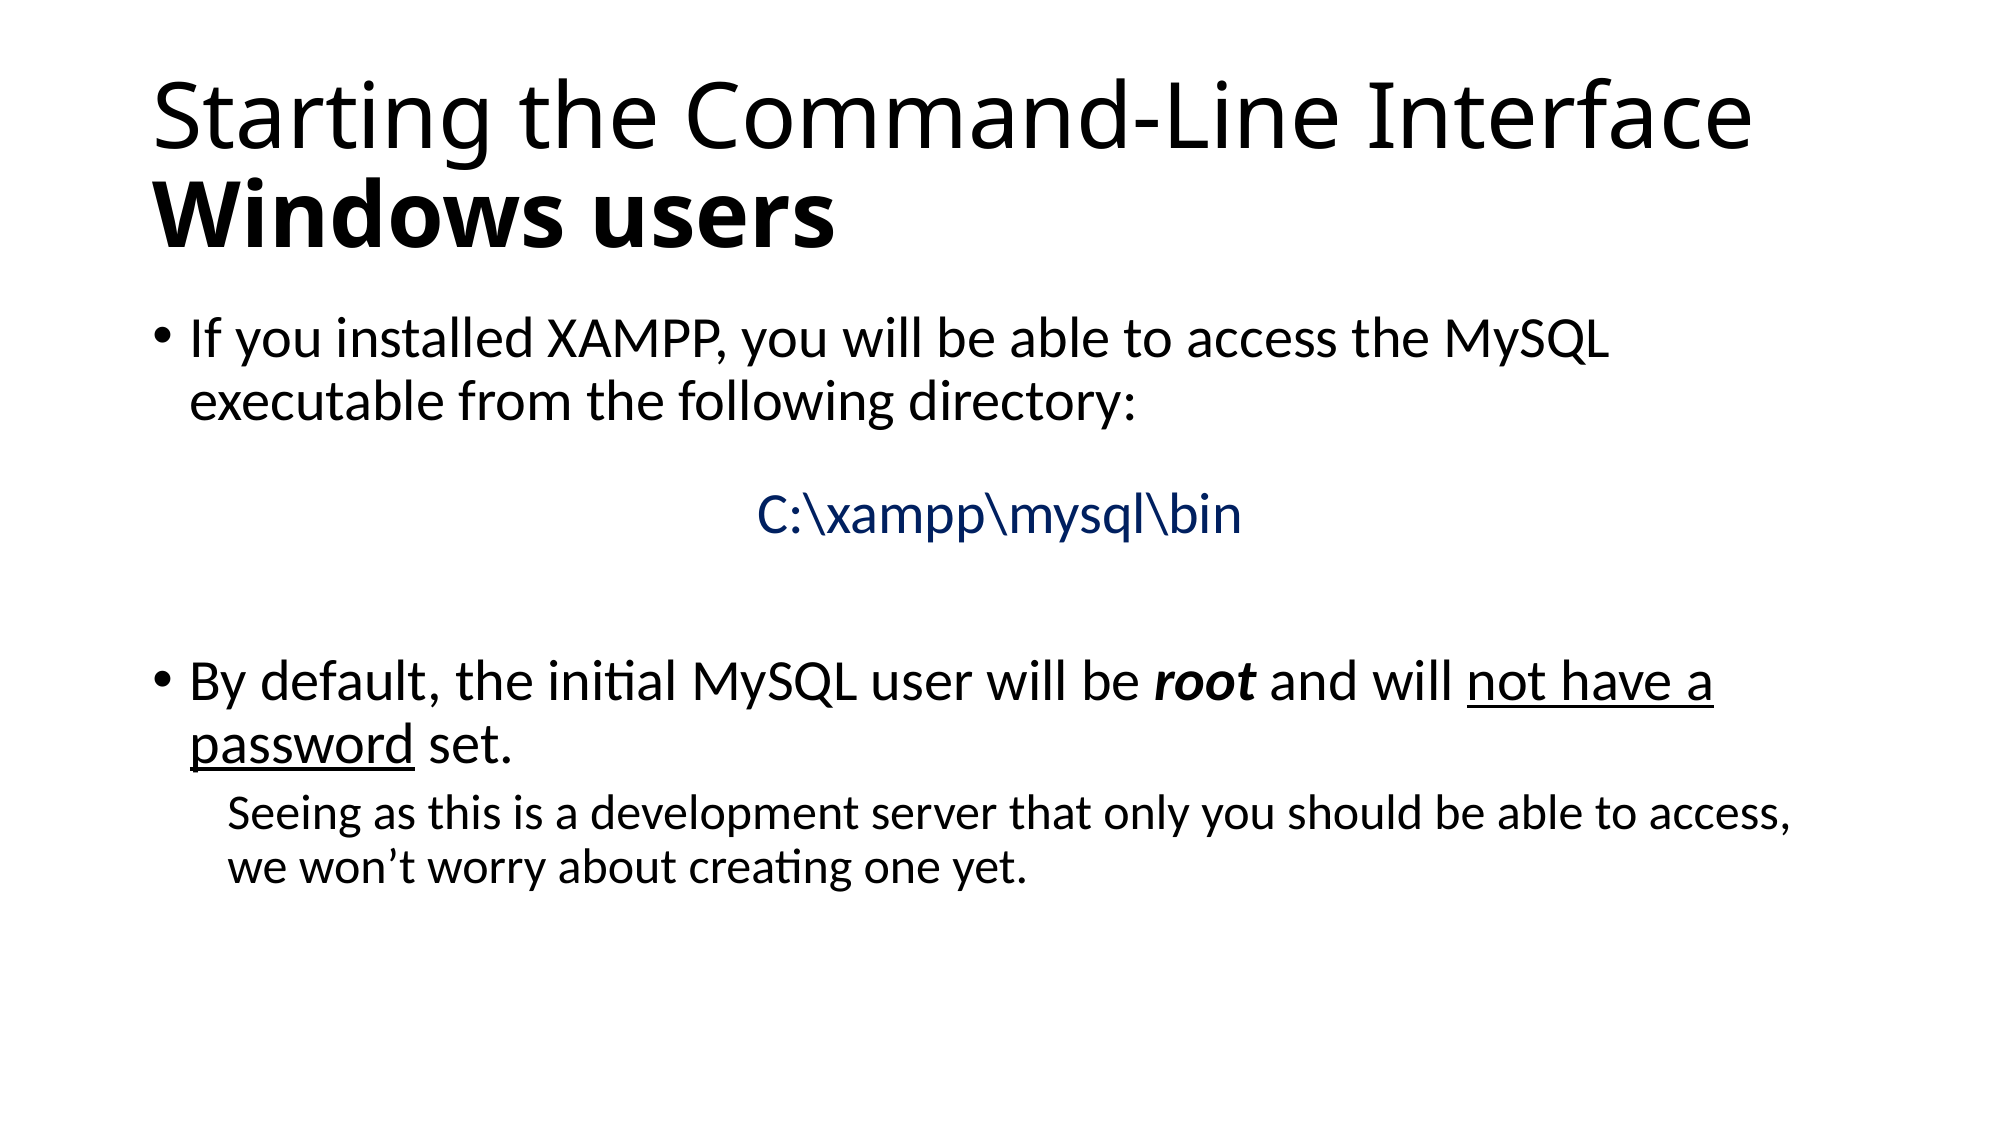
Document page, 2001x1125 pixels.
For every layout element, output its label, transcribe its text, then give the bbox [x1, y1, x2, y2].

title Starting the Command-Line Interface Windows users [137, 59, 1863, 278]
list If you installed XAMPP, you will be able to access the MySQL executable from the following directory: C:\xampp\mysql\bin By default, the initial MySQL user will be root and will not have a password set. Seeing as this is a development server that only you should be able to access, we won’t worry about creating one yet. [137, 299, 1863, 1014]
